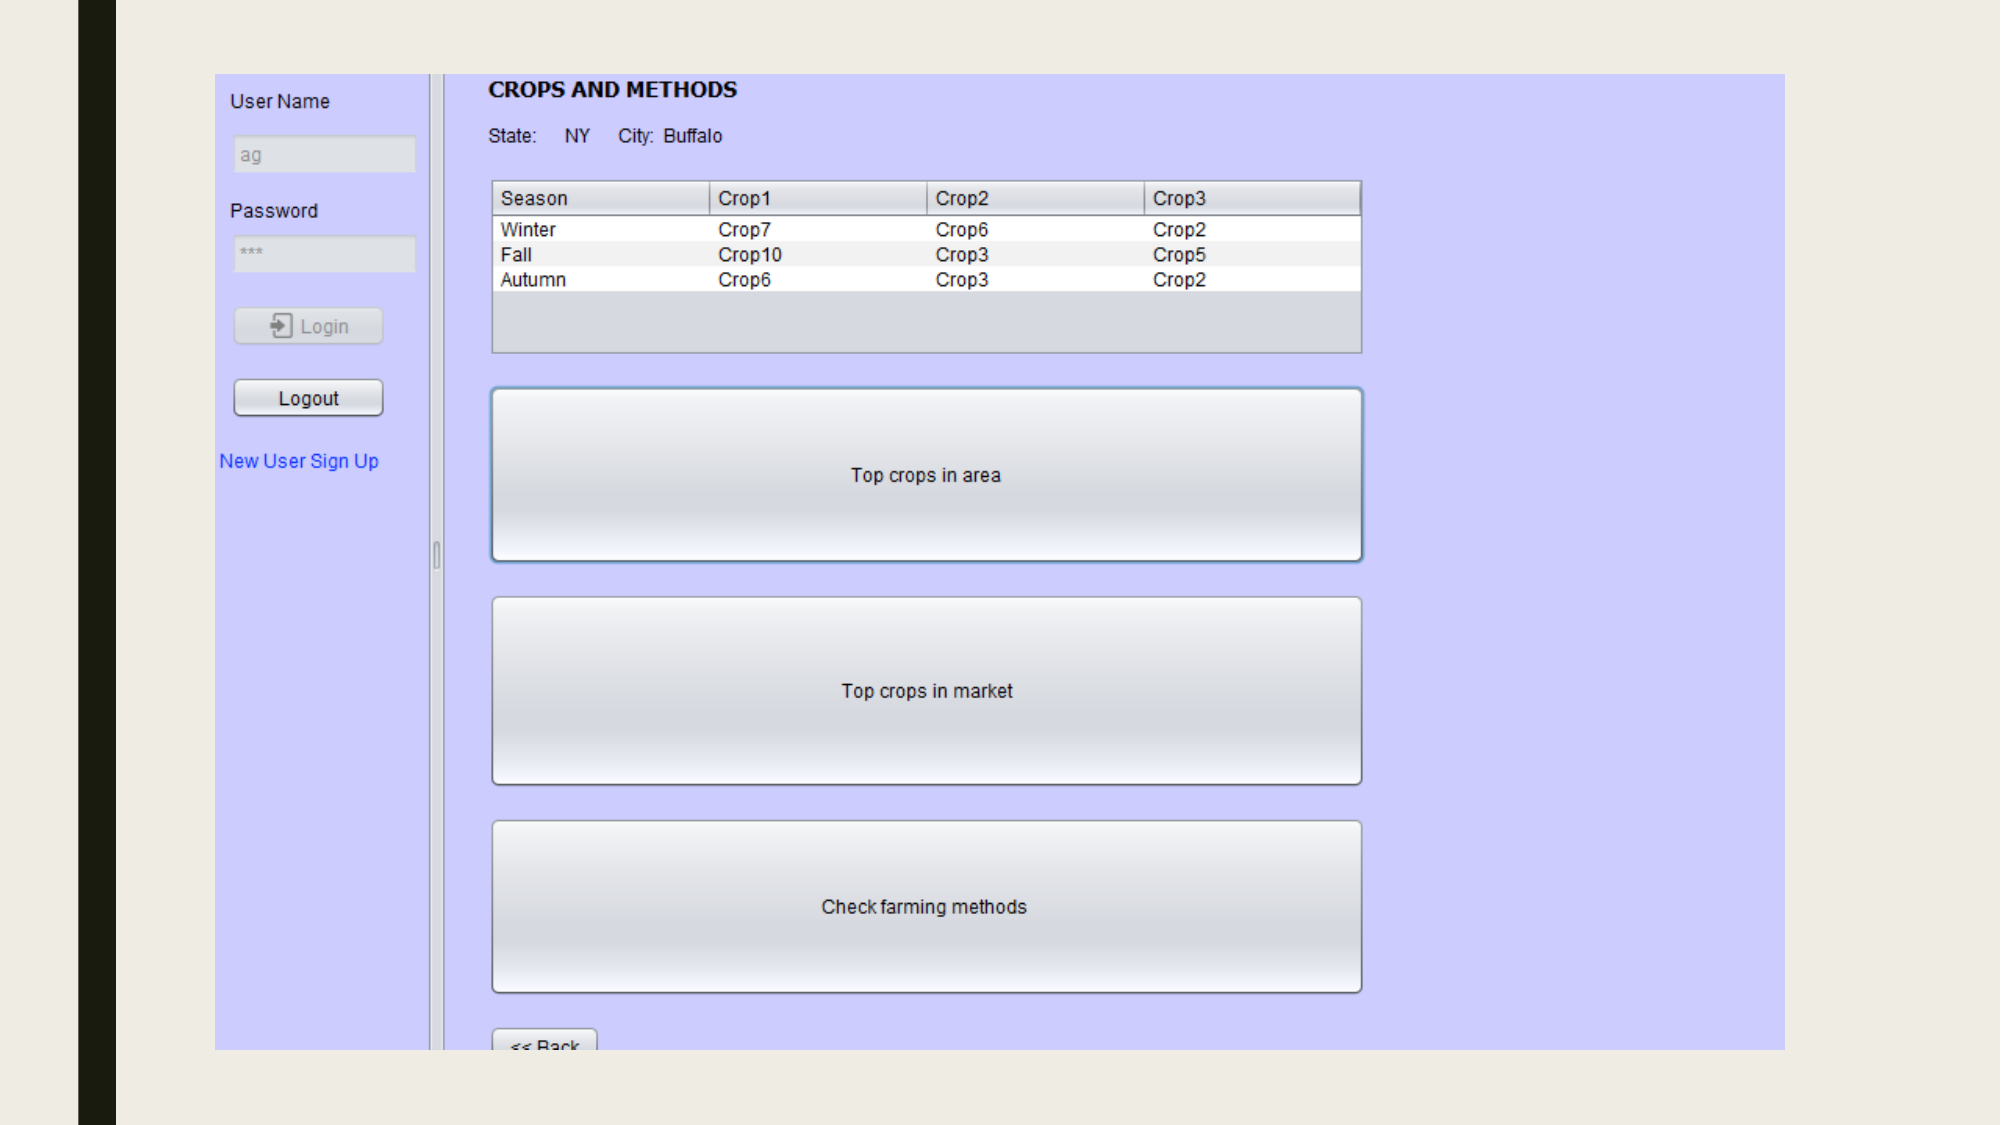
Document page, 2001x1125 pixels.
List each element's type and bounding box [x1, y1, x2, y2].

picture [215, 74, 1785, 1050]
